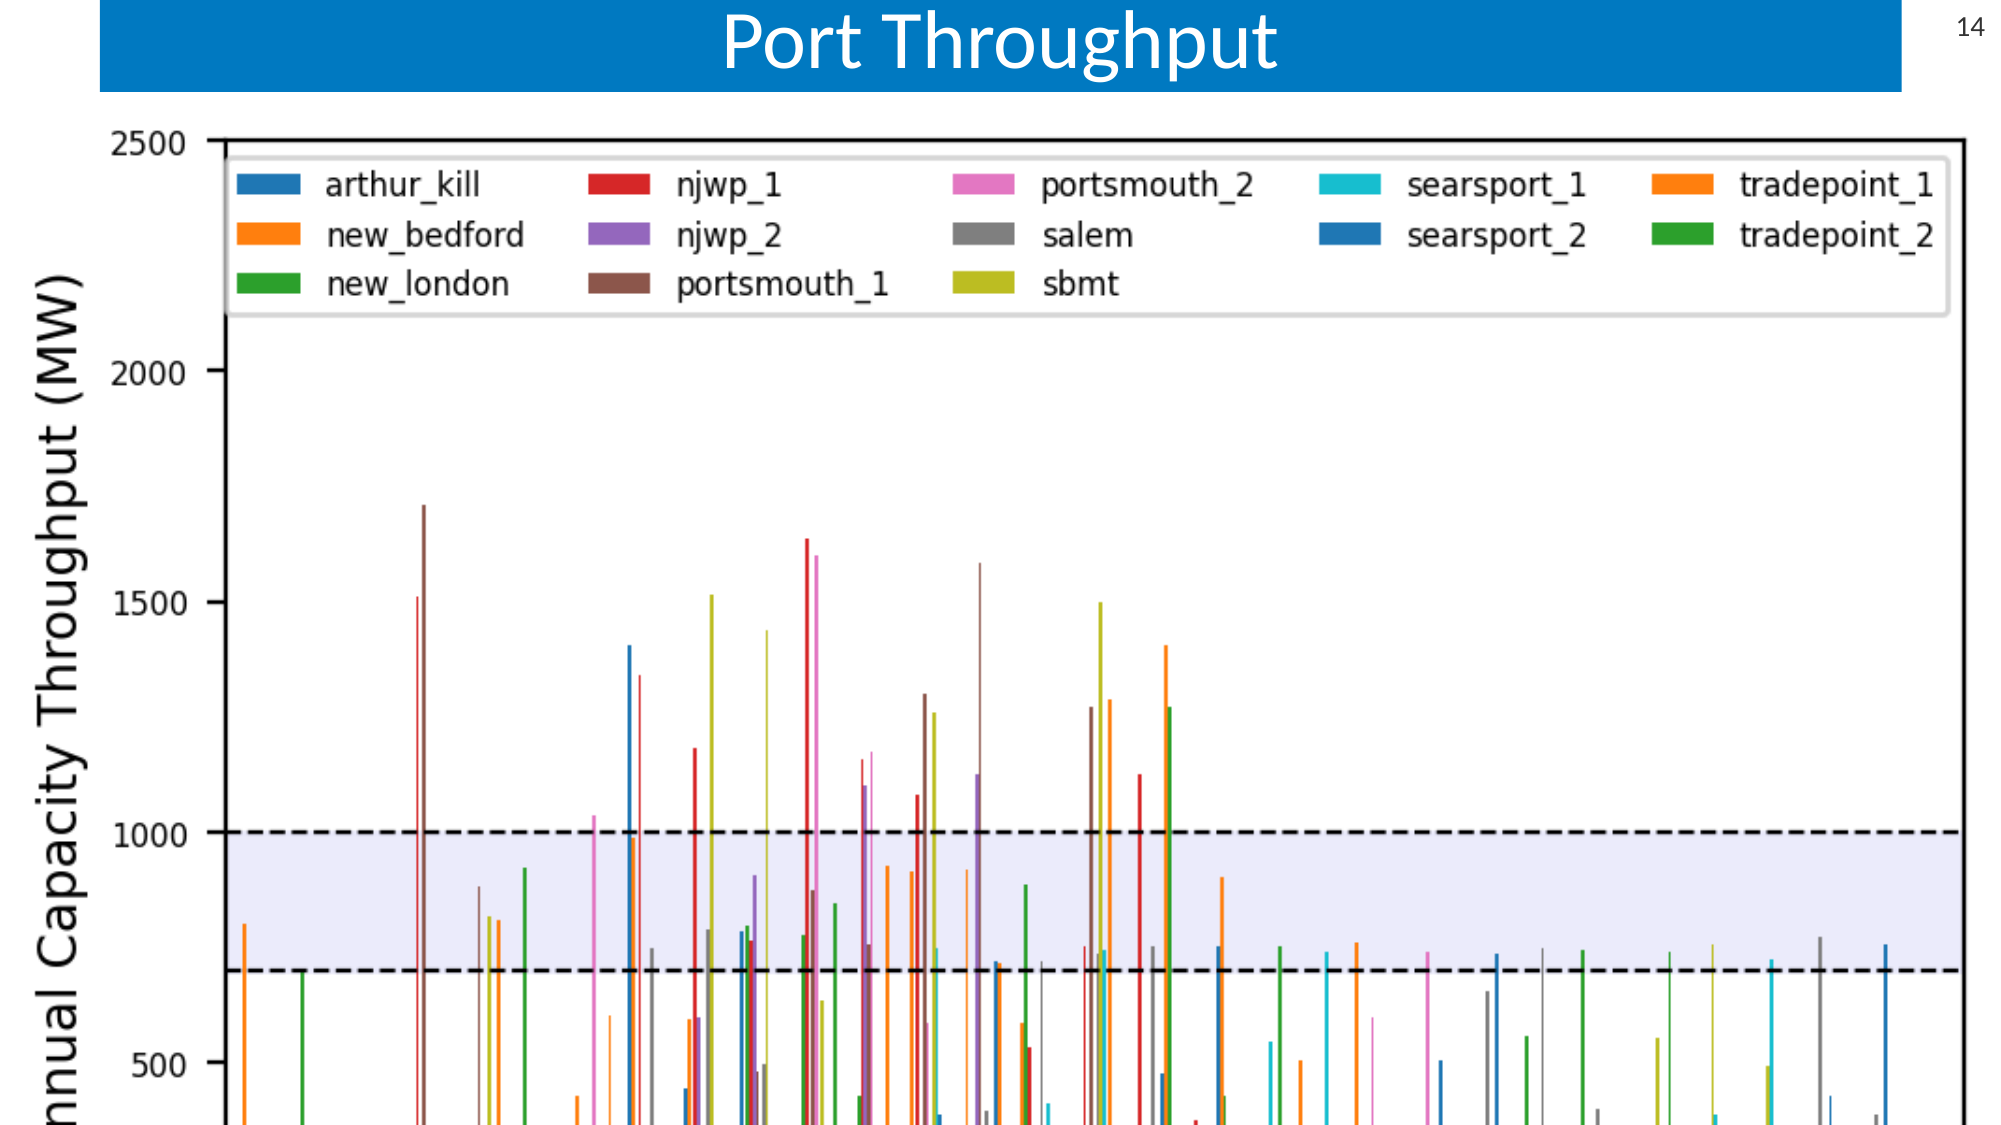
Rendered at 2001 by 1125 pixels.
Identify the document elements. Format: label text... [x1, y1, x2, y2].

title Port Throughput [99, 0, 1902, 91]
picture [0, 92, 2000, 1125]
